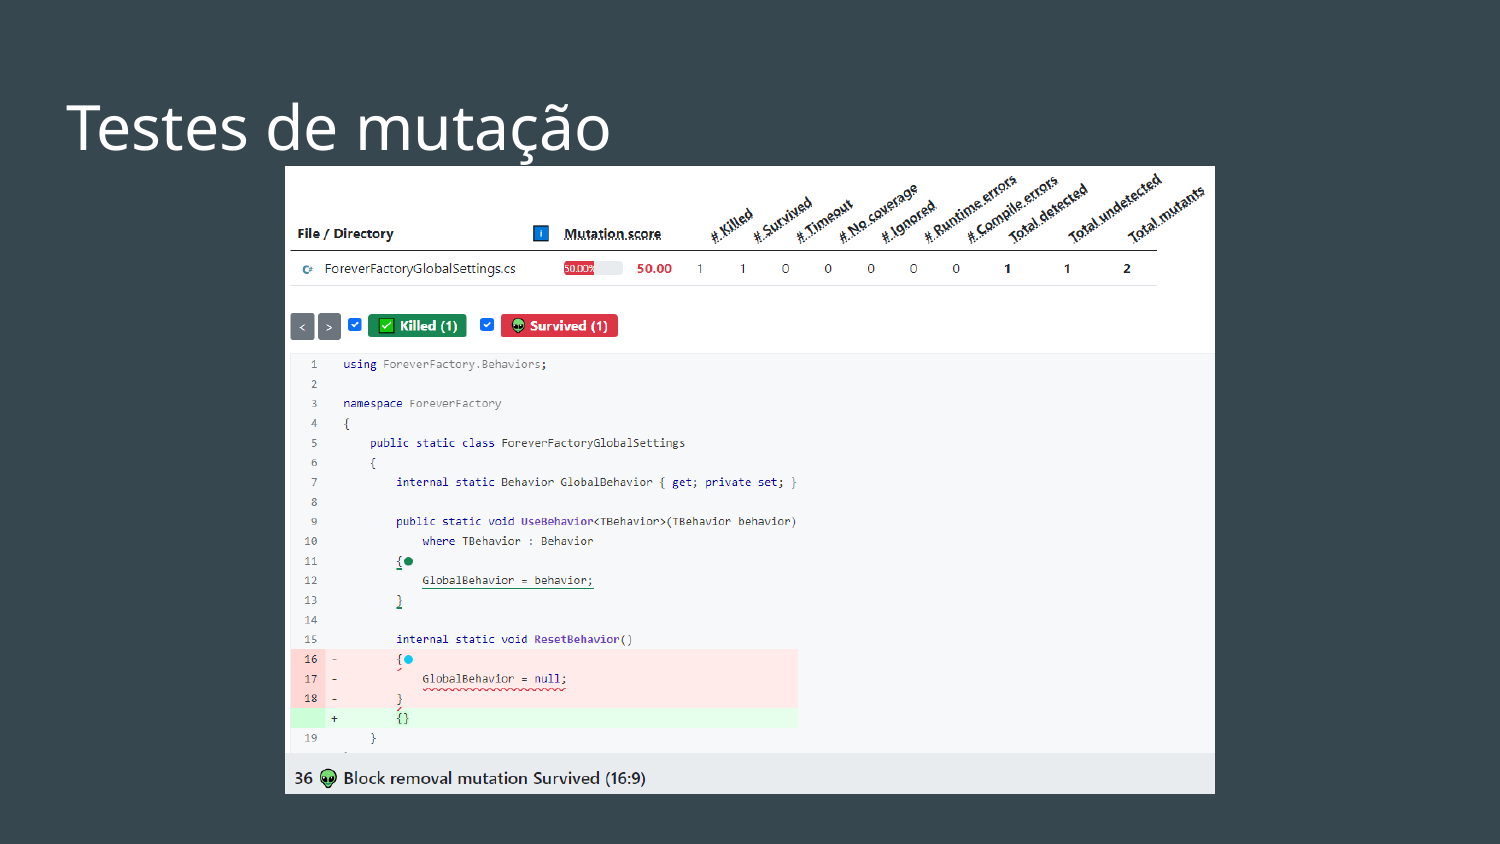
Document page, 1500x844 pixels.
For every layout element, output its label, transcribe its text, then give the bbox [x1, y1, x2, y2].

picture [285, 166, 1215, 794]
title Testes de mutação [51, 72, 1449, 167]
